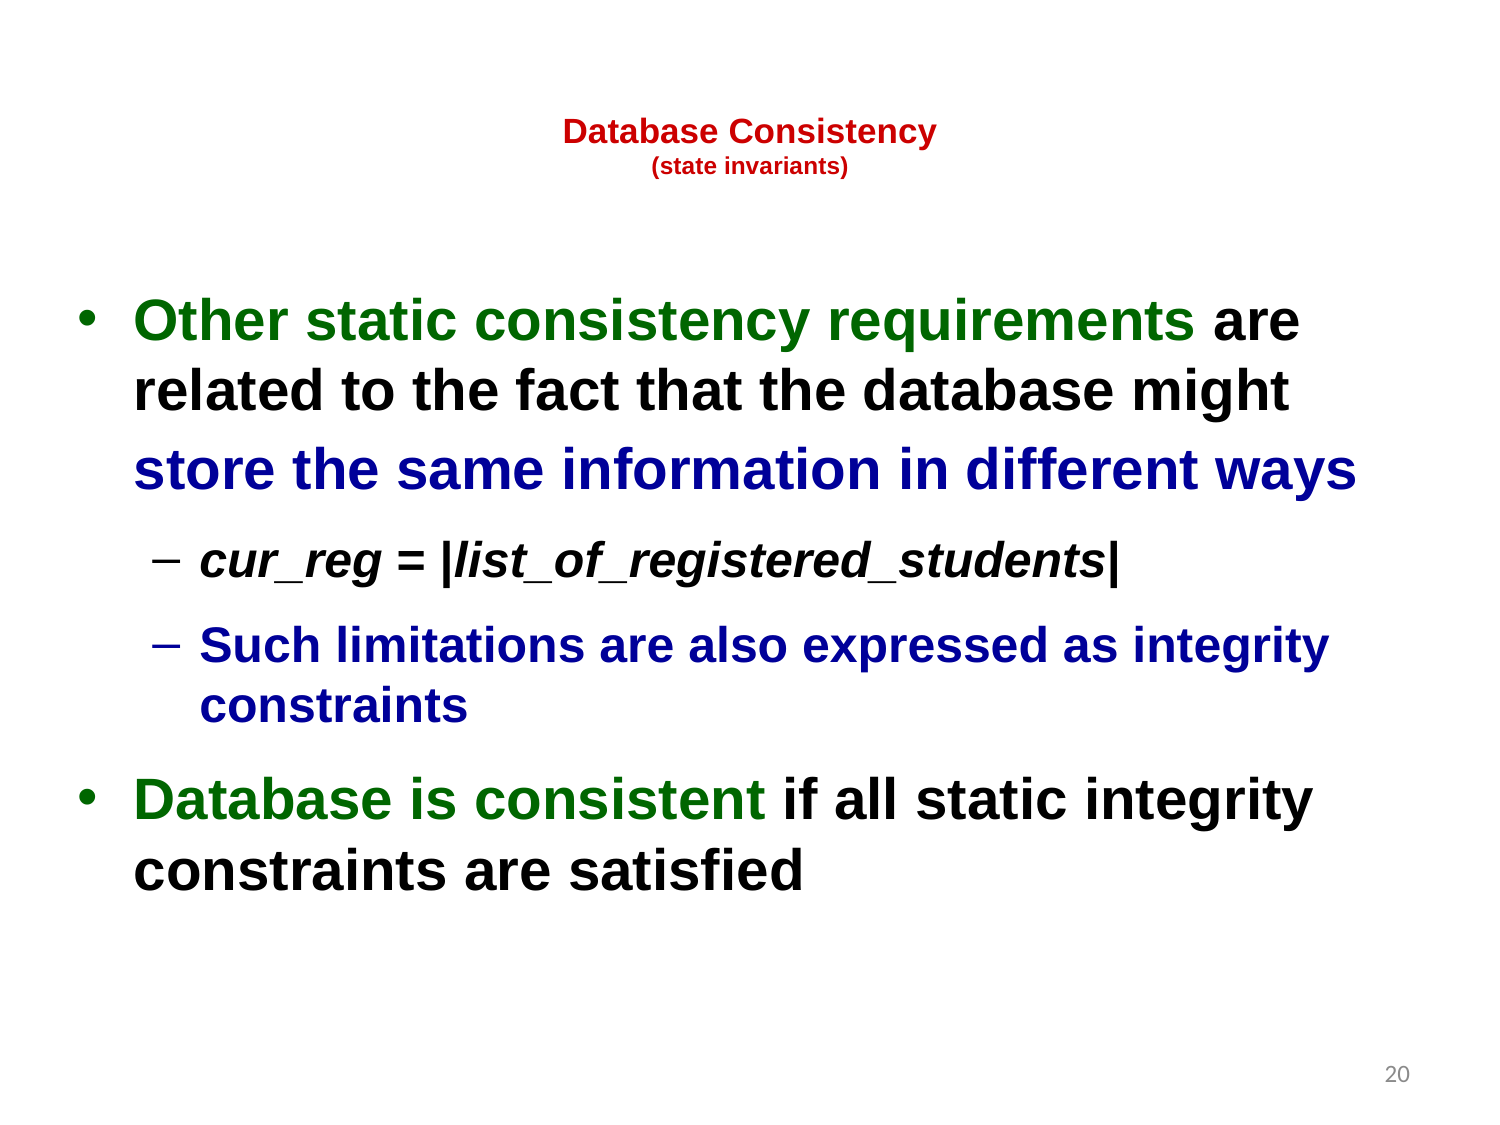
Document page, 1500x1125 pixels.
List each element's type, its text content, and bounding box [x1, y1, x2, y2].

list Other static consistency requirements are related to the fact that the database might store the same information in different ways cur_reg = |list_of_registered_students| Such limitations are also expressed as integrity constraints Database is consistent if all static integrity constraints are satisfied [62, 275, 1425, 950]
title Database Consistency (state invariants) [112, 99, 1388, 188]
slide_number 20 [1074, 1042, 1425, 1103]
